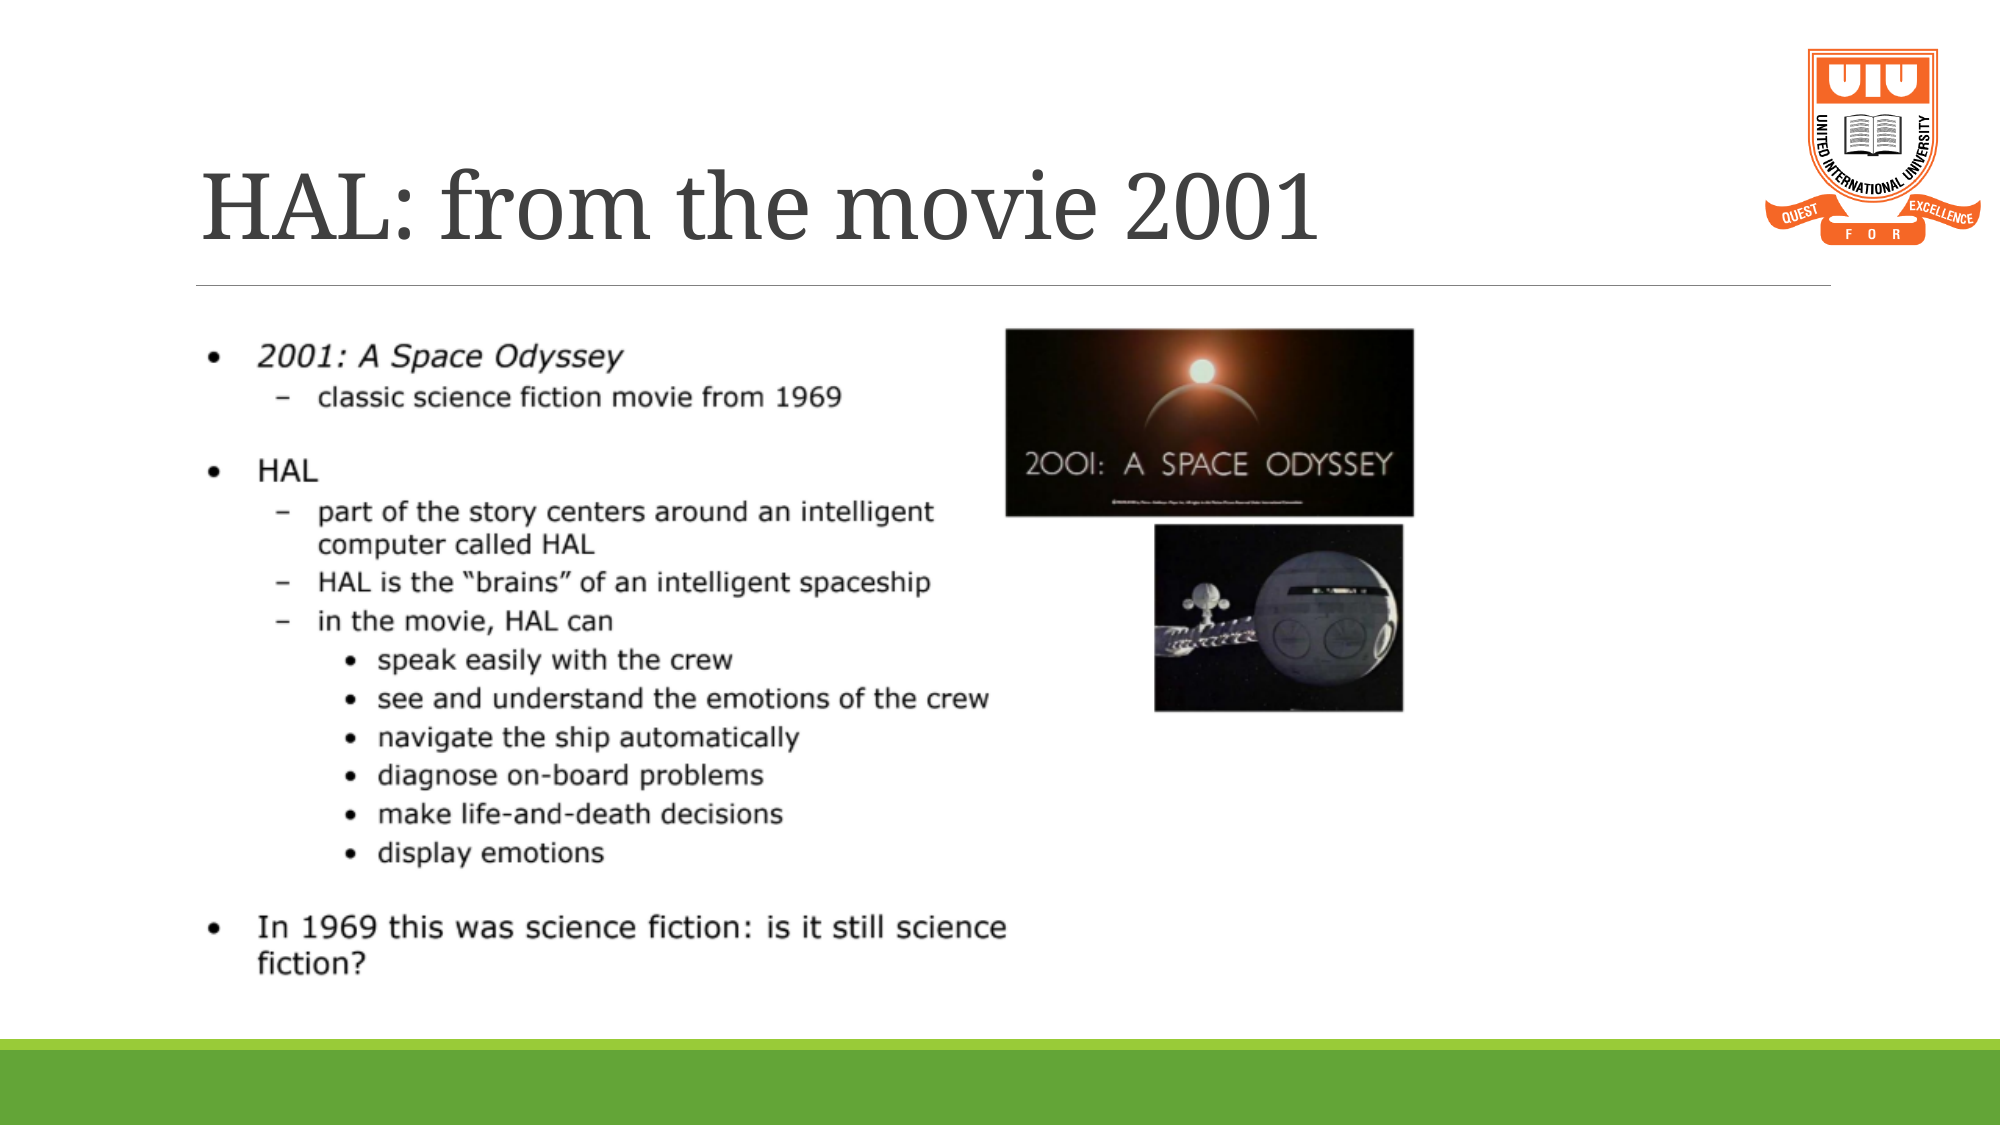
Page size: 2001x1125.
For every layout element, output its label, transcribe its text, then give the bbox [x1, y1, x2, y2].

picture [185, 291, 1423, 1002]
picture [1741, 47, 2000, 246]
title HAL: from the movie 2001 [185, 27, 1906, 266]
